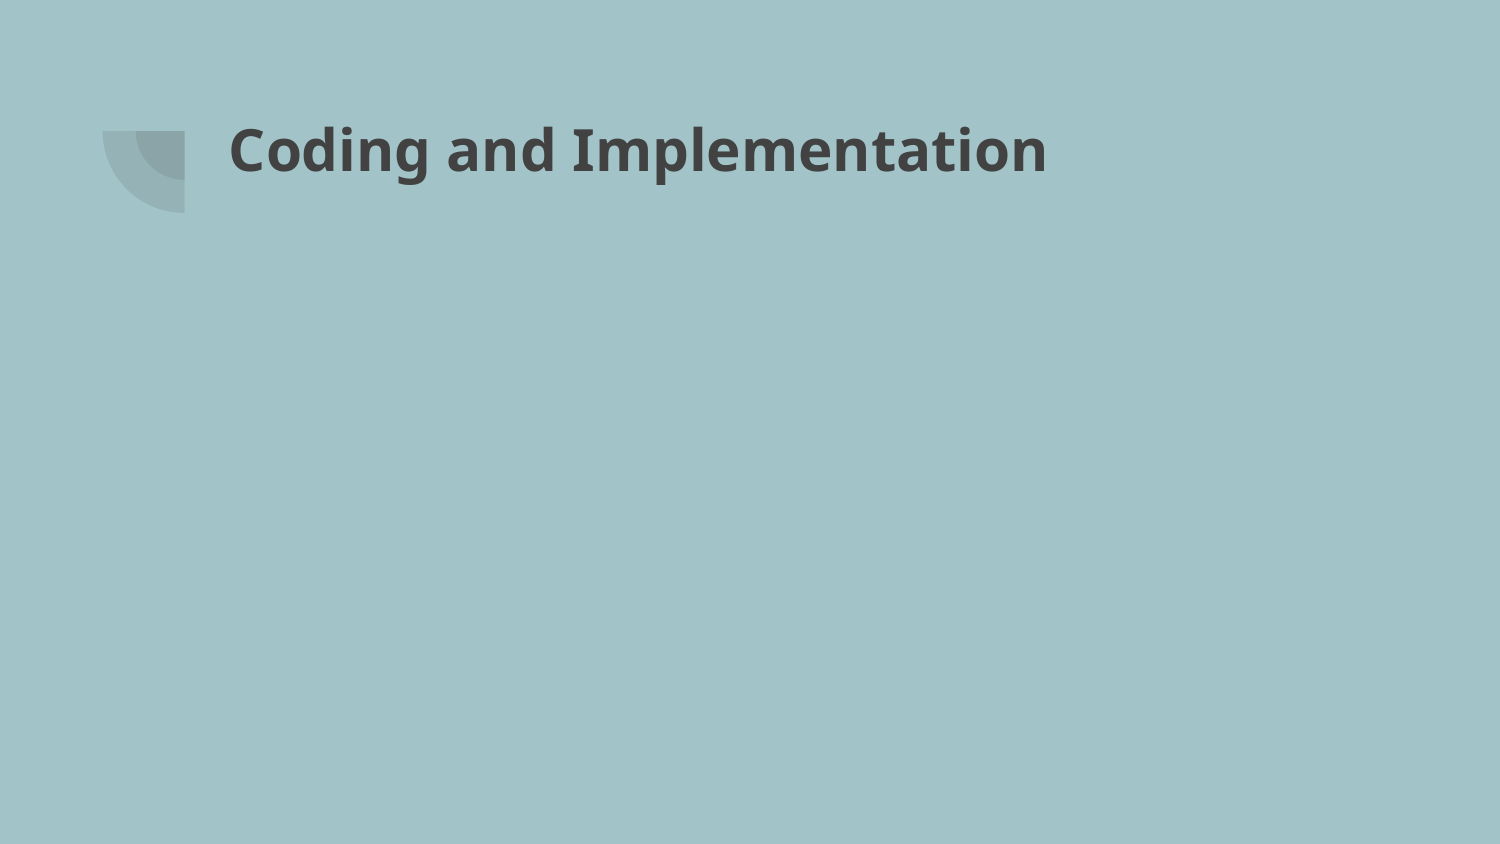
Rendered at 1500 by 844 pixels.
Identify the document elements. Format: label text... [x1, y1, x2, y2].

title Coding and Implementation [213, 98, 1368, 263]
